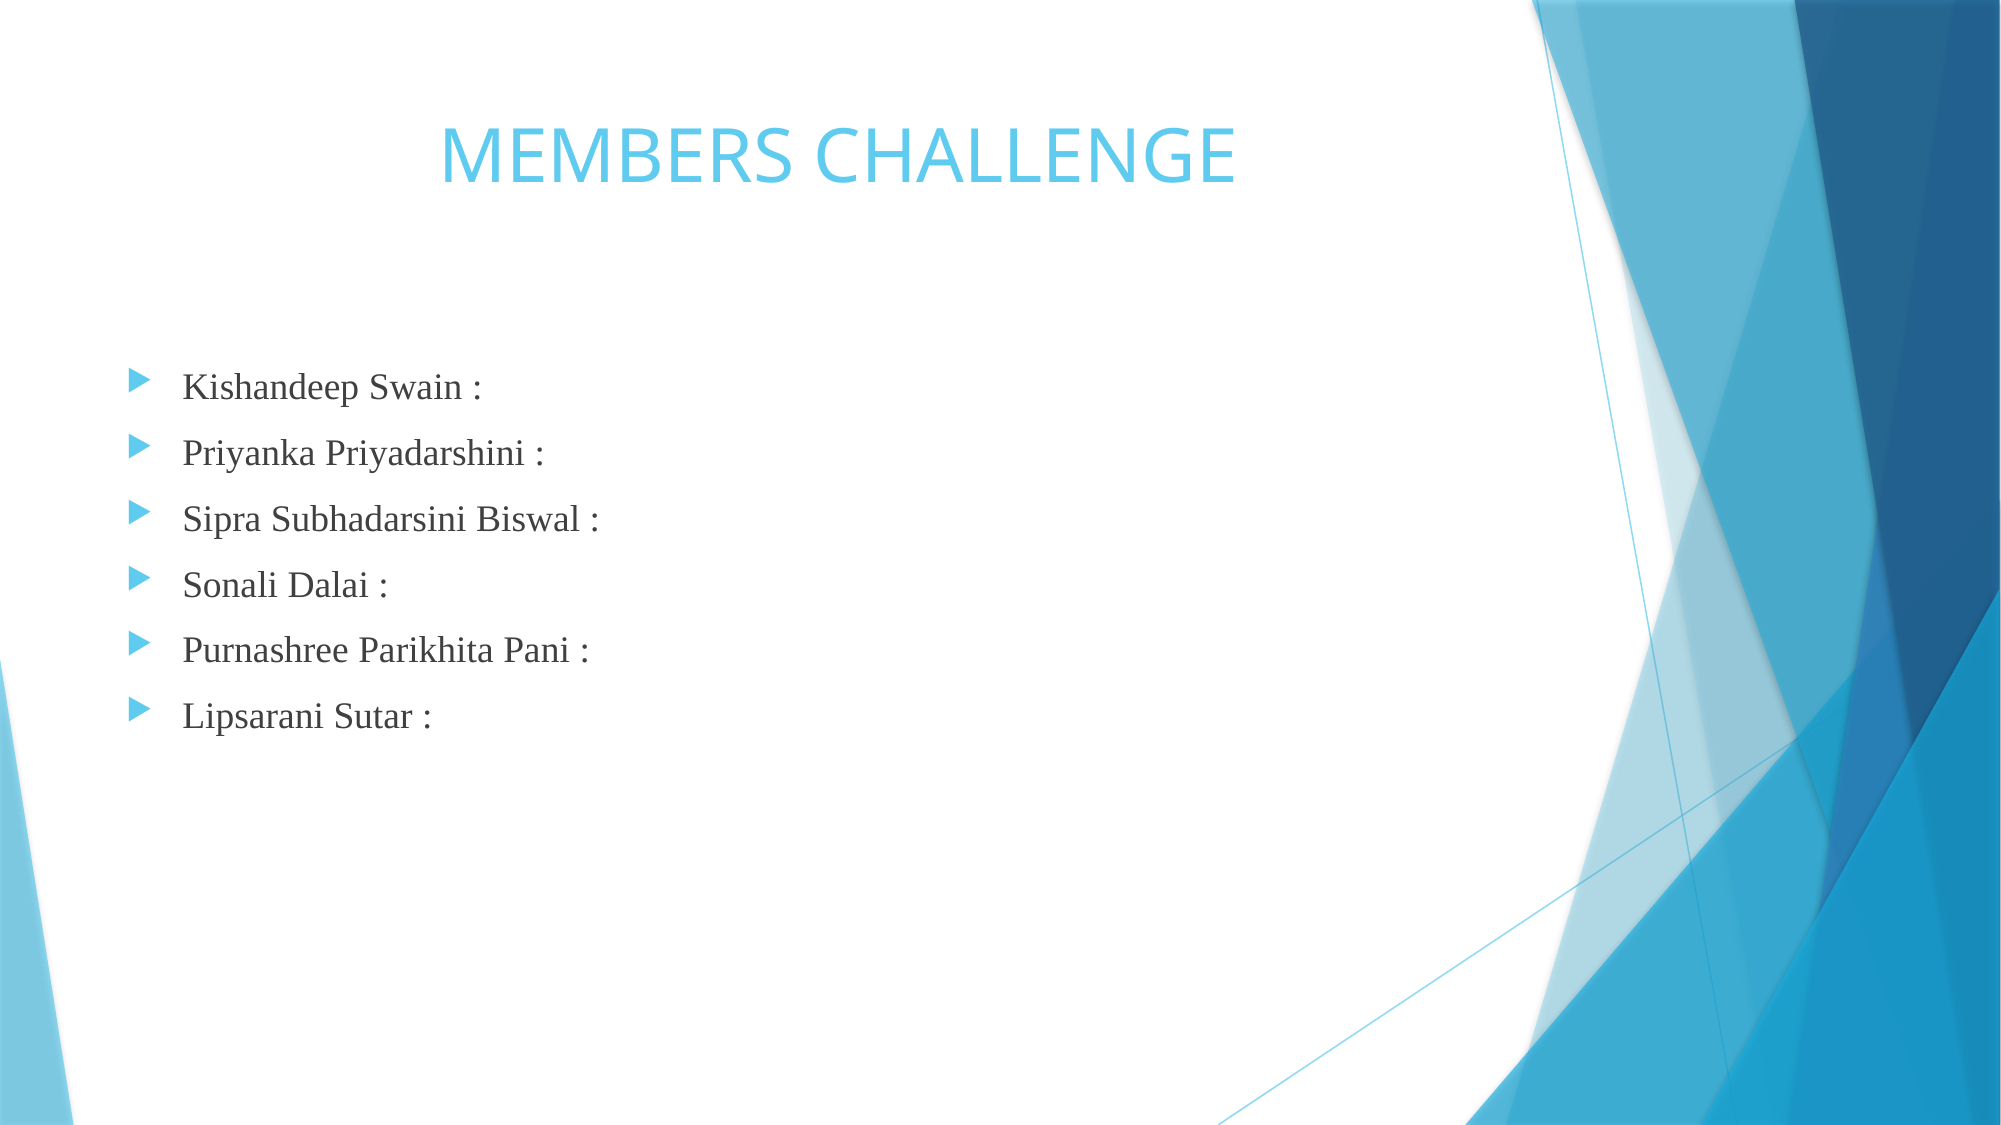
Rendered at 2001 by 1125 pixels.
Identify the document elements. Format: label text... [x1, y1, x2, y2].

list Kishandeep Swain : Priyanka Priyadarshini : Sipra Subhadarsini Biswal : Sonali Dalai : Purnashree Parikhita Pani : Lipsarani Sutar : [111, 354, 1522, 992]
title MEMBERS CHALLENGE [111, 99, 1522, 317]
